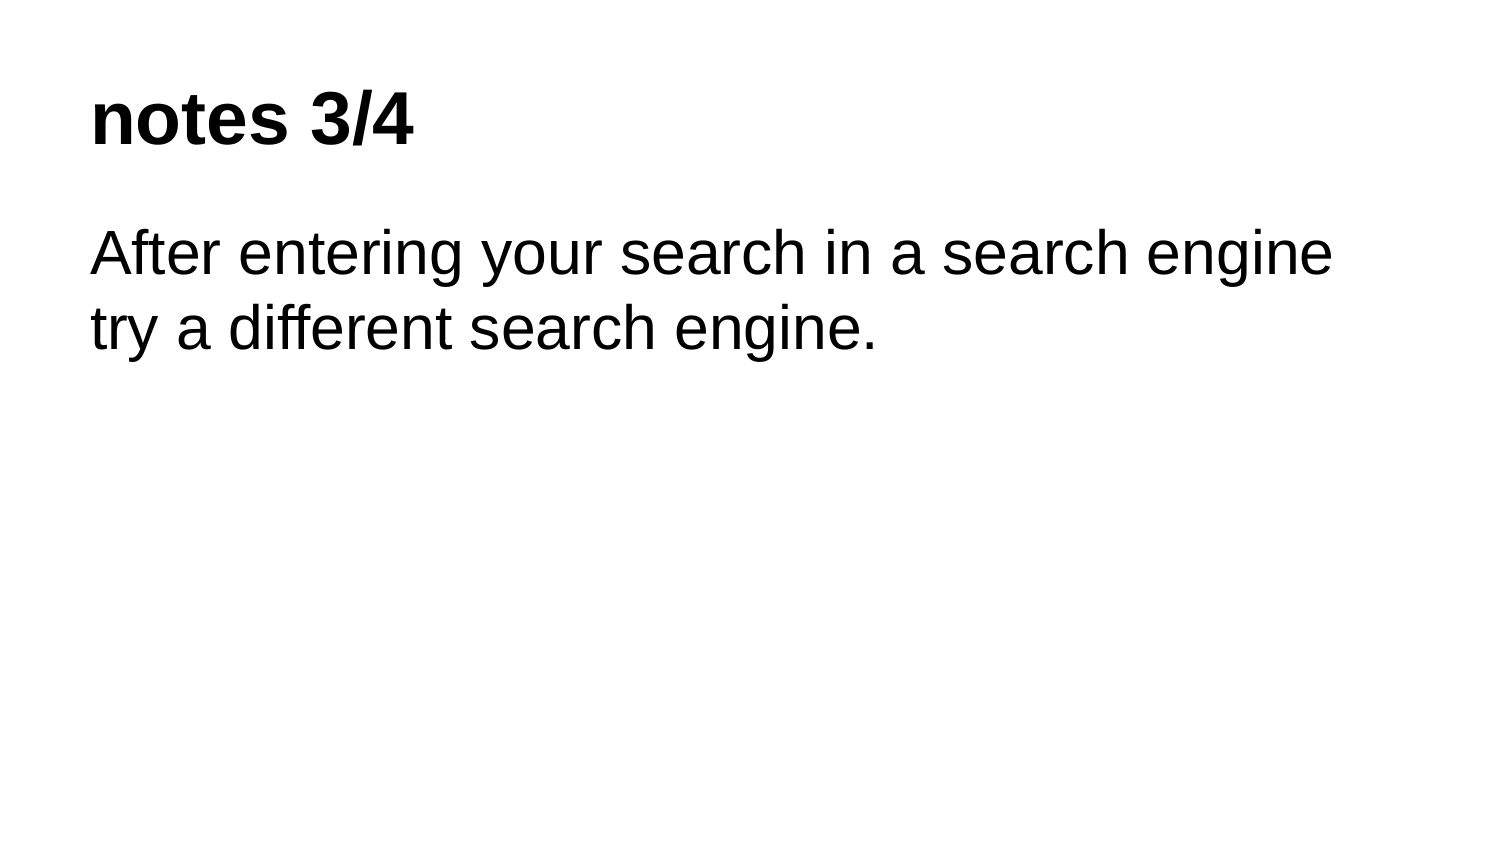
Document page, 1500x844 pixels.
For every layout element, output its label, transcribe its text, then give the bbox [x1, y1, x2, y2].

title notes 3/4 [75, 33, 1425, 175]
list After entering your search in a search engine try a different search engine. [75, 196, 1425, 808]
